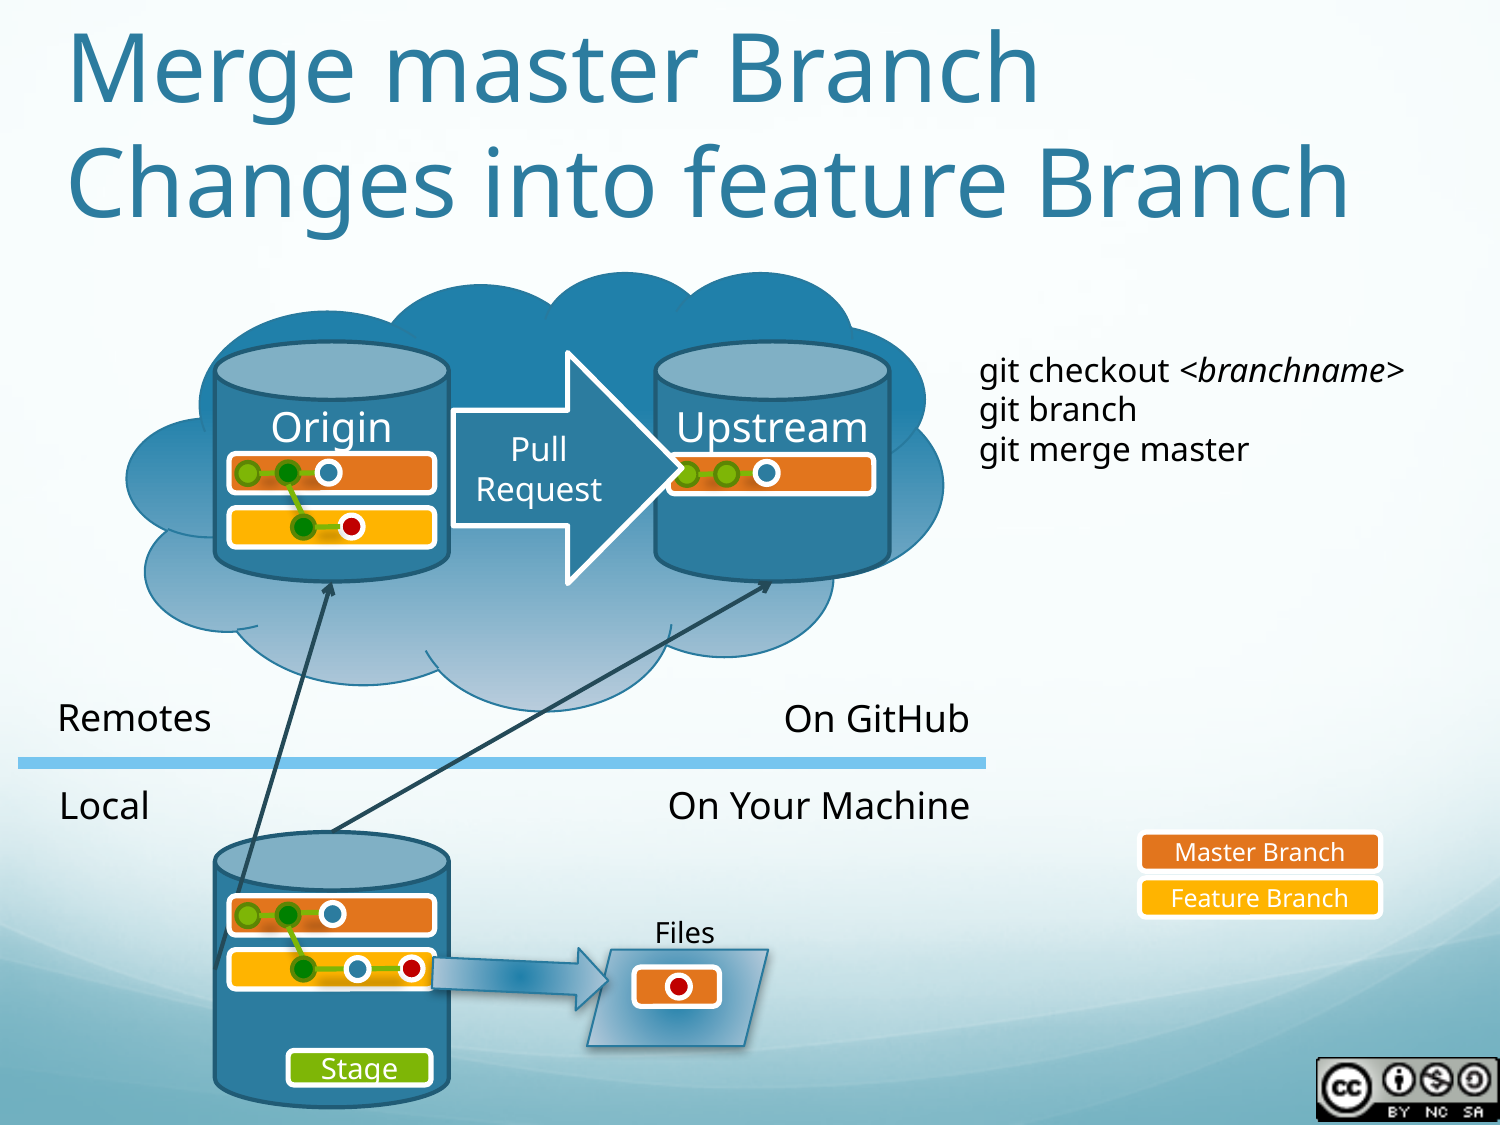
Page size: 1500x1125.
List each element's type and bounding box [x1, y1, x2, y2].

title [50, 97, 1373, 245]
text_box [17, 271, 987, 1108]
text_box [964, 341, 1500, 476]
text_box [1136, 829, 1384, 874]
picture [1316, 1057, 1500, 1122]
text_box [1136, 875, 1384, 920]
